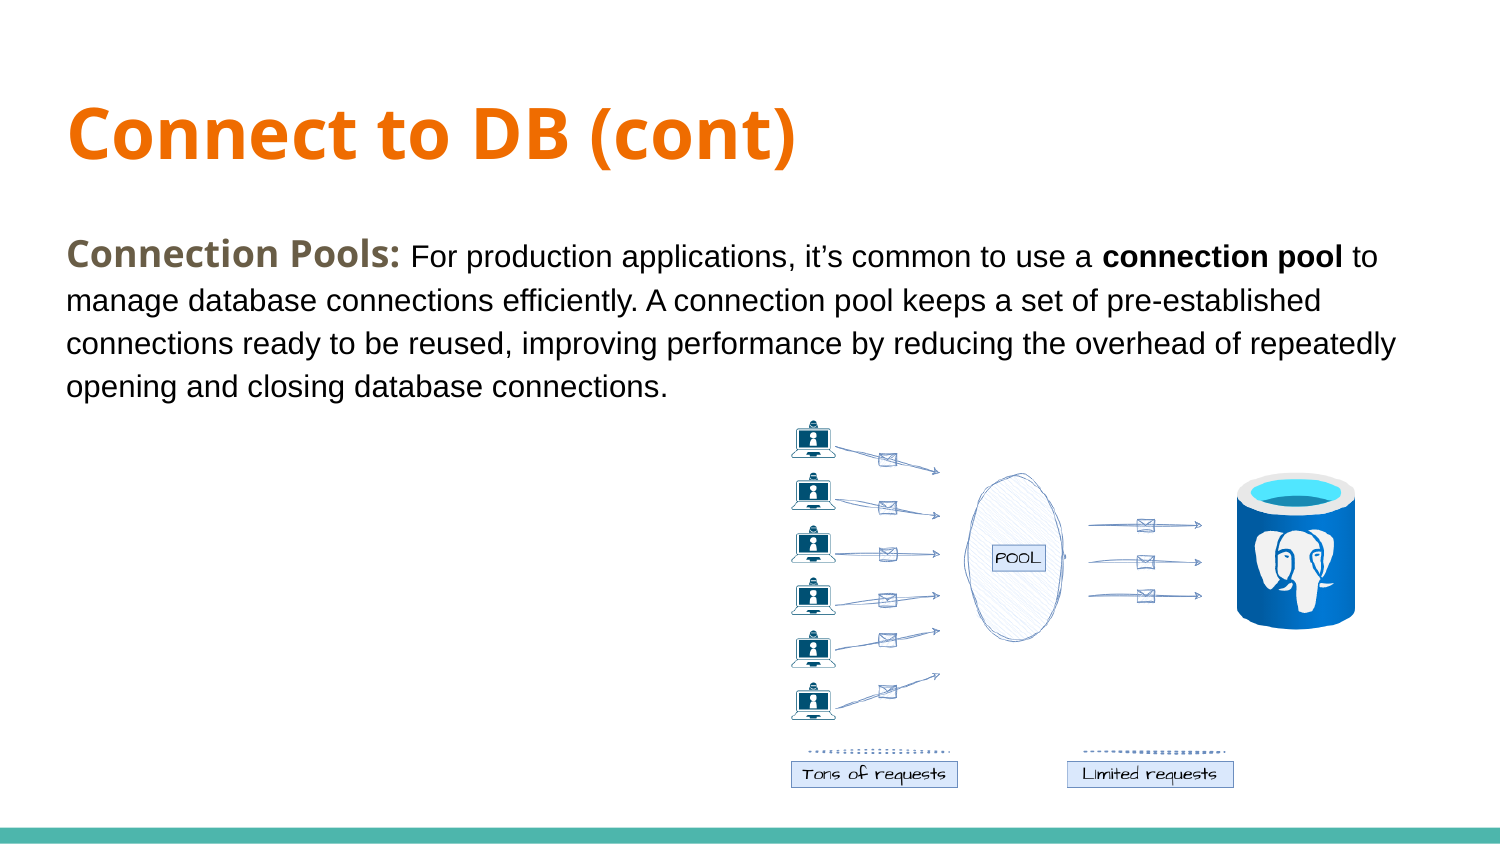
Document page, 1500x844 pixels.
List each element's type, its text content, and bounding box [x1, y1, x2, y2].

list Connection Pools: For production applications, it’s common to use a connection pool to manage database connections efficiently. A connection pool keeps a set of pre-established connections ready to be reused, improving performance by reducing the overhead of repeatedly opening and closing database connections. [51, 207, 1449, 750]
picture [705, 368, 1424, 828]
title Connect to DB (cont) [51, 72, 1449, 189]
